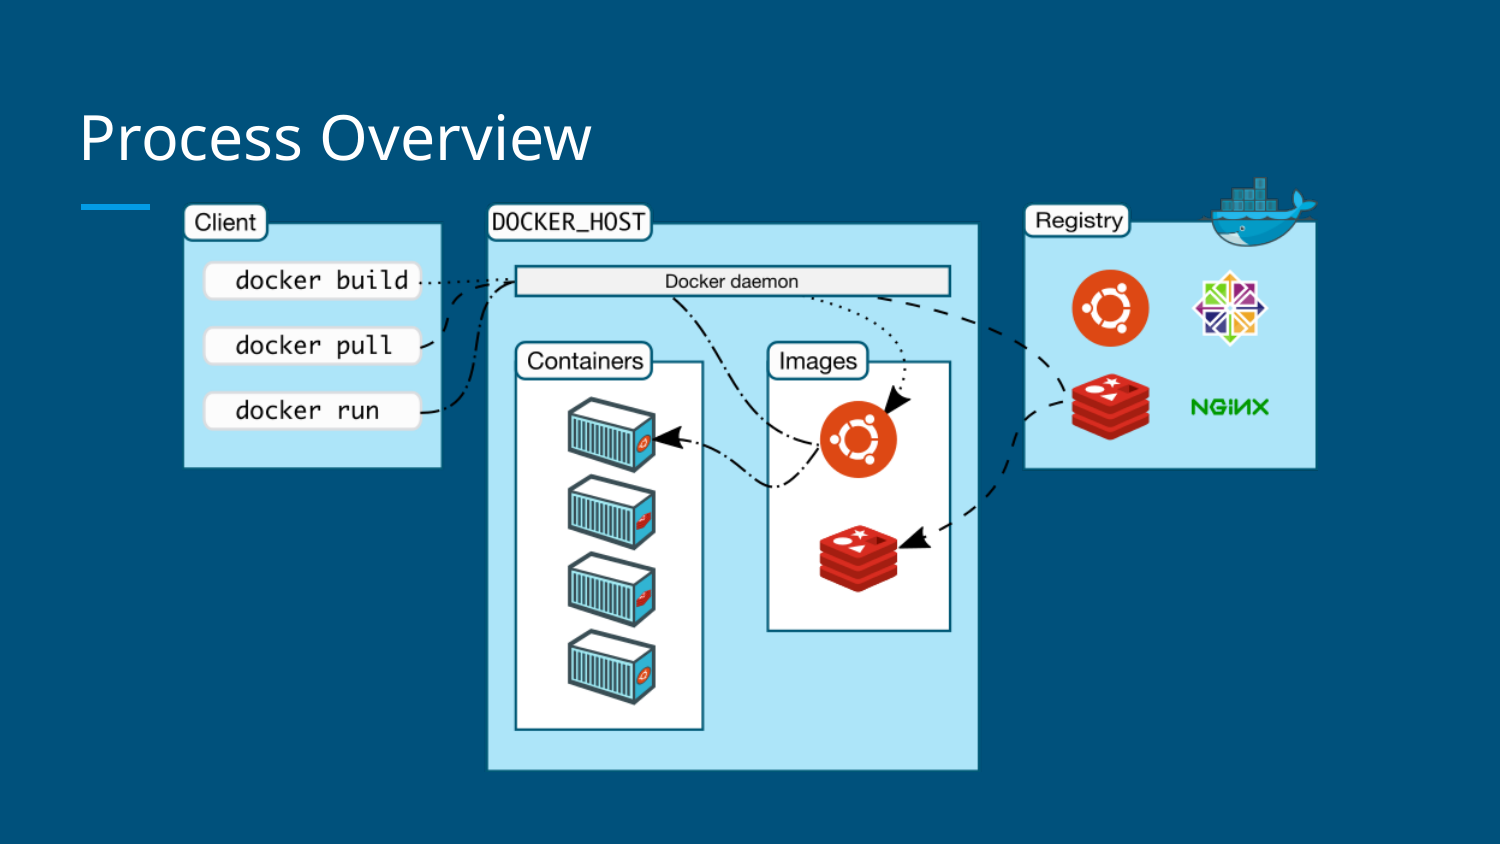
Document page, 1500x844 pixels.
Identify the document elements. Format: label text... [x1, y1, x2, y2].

picture [1024, 178, 1315, 468]
picture [485, 224, 977, 770]
picture [185, 205, 266, 239]
picture [489, 205, 650, 239]
picture [184, 224, 441, 468]
title Process Overview [63, 75, 1437, 188]
